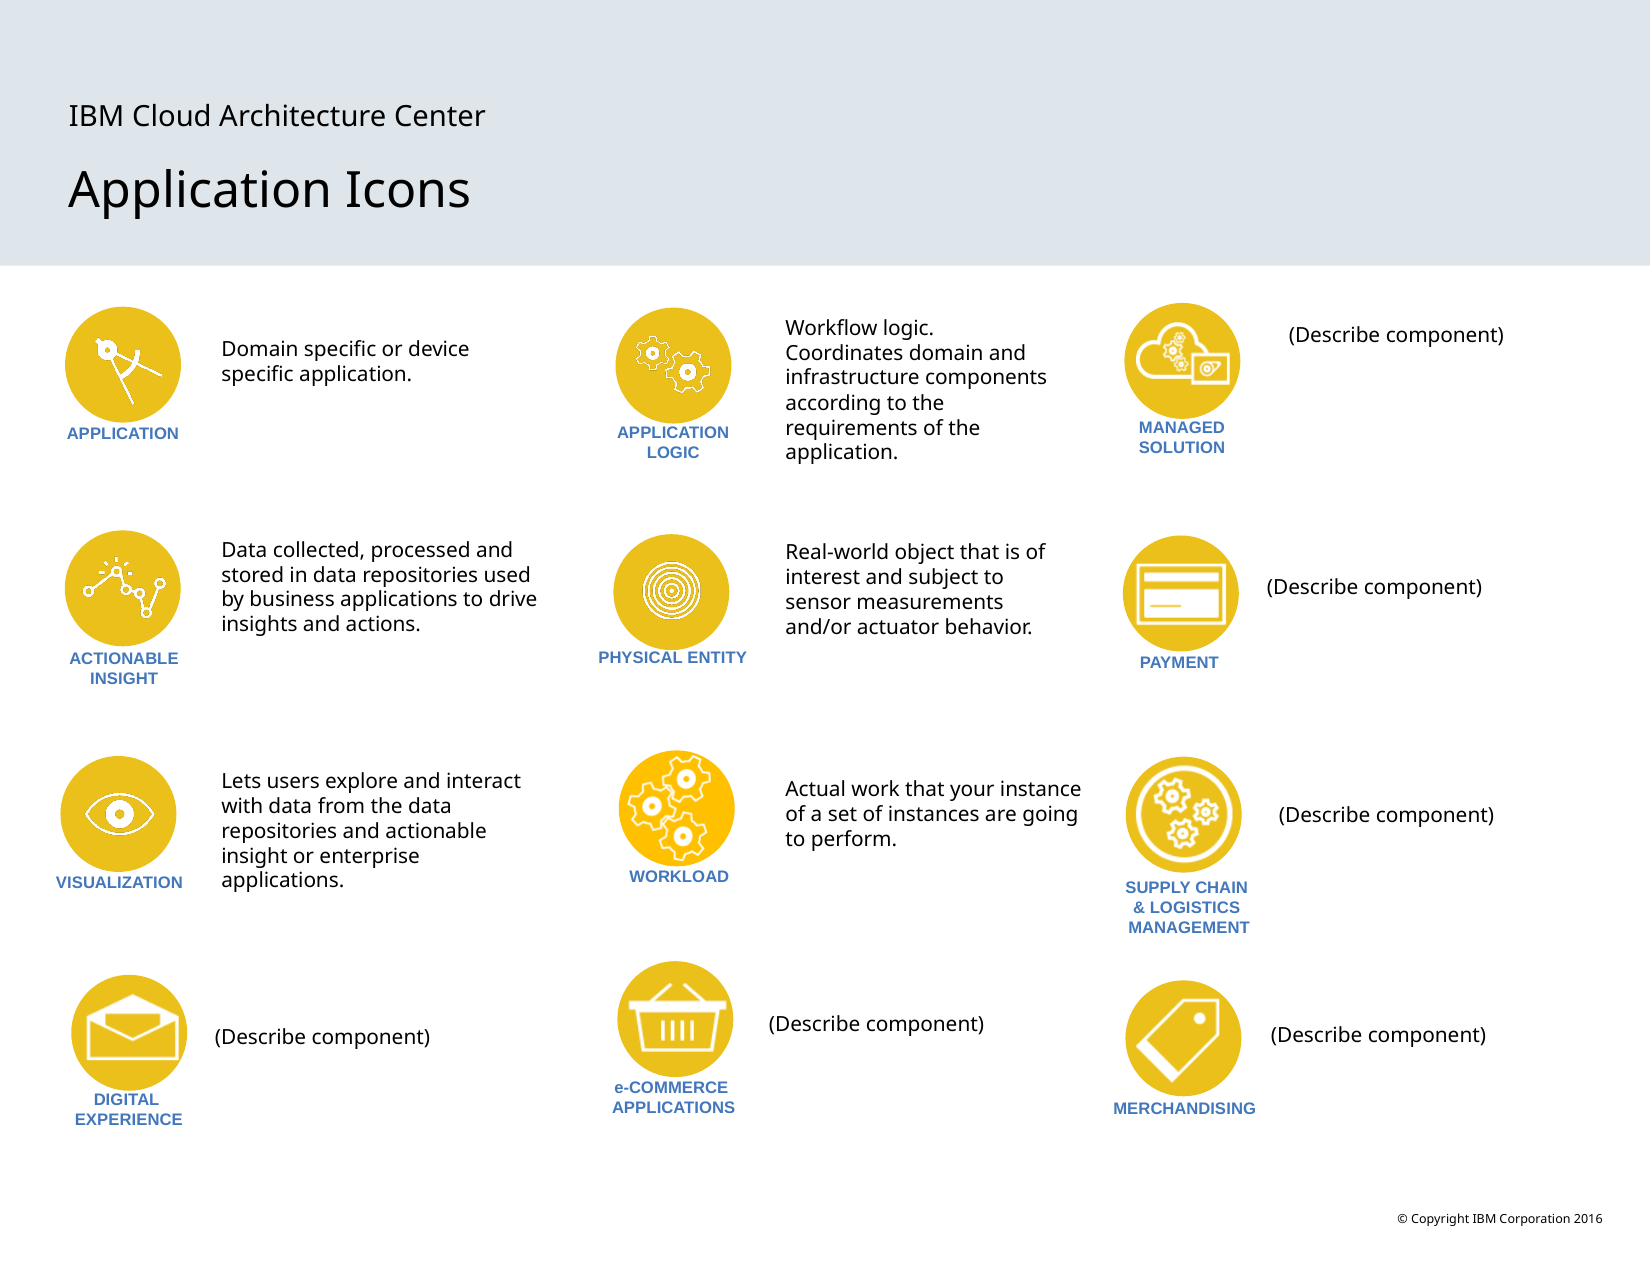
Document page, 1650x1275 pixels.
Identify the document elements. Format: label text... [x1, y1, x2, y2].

text_box (Describe component) [1280, 313, 1561, 356]
text_box (Describe component) [1258, 565, 1539, 608]
text_box Domain specific or device specific application. [213, 327, 494, 394]
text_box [48, 755, 191, 906]
text_box (Describe component) [760, 1001, 1041, 1044]
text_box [607, 307, 740, 477]
text_box IBM Cloud Architecture Center [60, 88, 497, 141]
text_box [1112, 979, 1257, 1119]
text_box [591, 533, 755, 681]
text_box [617, 749, 735, 887]
text_box Lets users explore and interact with data from the data repositories and actionable insight or enterprise applications. [213, 758, 550, 901]
text_box (Describe component) [1262, 1013, 1543, 1056]
text_box Data collected, processed and stored in data repositories used by business applications to drive insights and actions. [213, 527, 550, 645]
text_box (Describe component) [1270, 793, 1551, 836]
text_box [59, 306, 187, 457]
text_box Actual work that your instance of a set of instances are going to perform. [776, 767, 1102, 860]
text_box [610, 960, 737, 1118]
text_box Real-world object that is of interest and subject to sensor measurements and/or actuator behavior. [776, 530, 1058, 648]
text_box Application Icons [60, 148, 793, 226]
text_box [59, 529, 189, 703]
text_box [1124, 302, 1241, 458]
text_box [1123, 756, 1255, 938]
text_box (Describe component) [206, 1015, 487, 1058]
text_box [70, 974, 191, 1130]
text_box Workflow logic. Coordinates domain and infrastructure components according to the requirements of the application. [776, 305, 1058, 473]
text_box [0, 0, 1650, 266]
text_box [1122, 535, 1242, 672]
